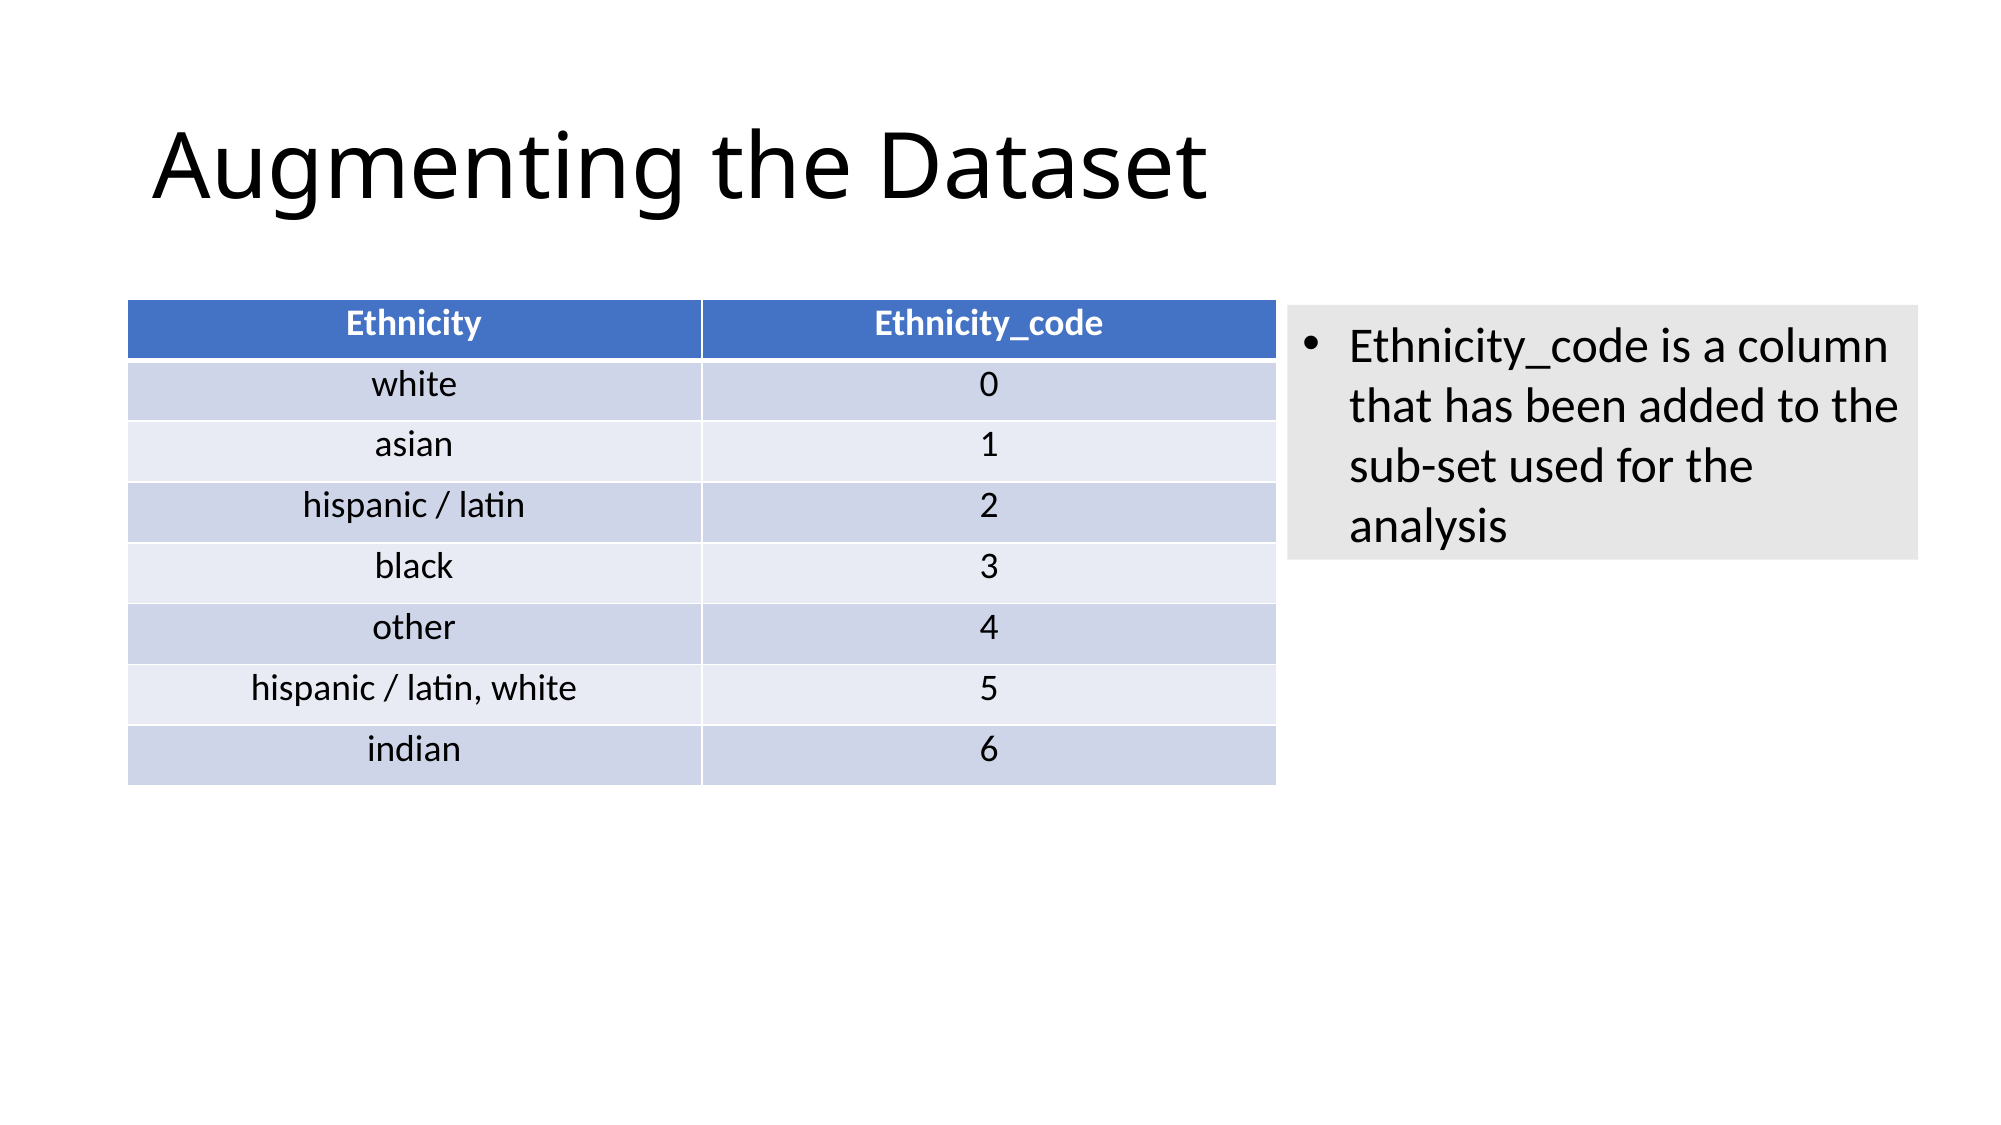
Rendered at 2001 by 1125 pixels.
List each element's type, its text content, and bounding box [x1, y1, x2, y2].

table_cell 0 [703, 363, 1276, 420]
table_cell hispanic / latin [128, 483, 701, 542]
table_cell hispanic / latin, white [128, 665, 701, 724]
table_cell asian [128, 422, 701, 481]
table_cell 2 [703, 483, 1276, 542]
table_cell black [128, 544, 701, 603]
table_cell 5 [703, 665, 1276, 724]
text_box Ethnicity_code is a column that has been added to the sub-set used for the analysis [1287, 304, 1919, 560]
table_cell other [128, 604, 701, 664]
table_cell 1 [703, 422, 1276, 481]
table_cell white [128, 363, 701, 420]
table_cell 4 [703, 604, 1276, 664]
table_cell 3 [703, 544, 1276, 603]
table_header Ethnicity_code [703, 300, 1276, 358]
table_cell 6 [703, 726, 1276, 785]
table_header Ethnicity [128, 300, 701, 358]
title Augmenting the Dataset [137, 59, 1863, 278]
table_cell indian [128, 726, 701, 785]
